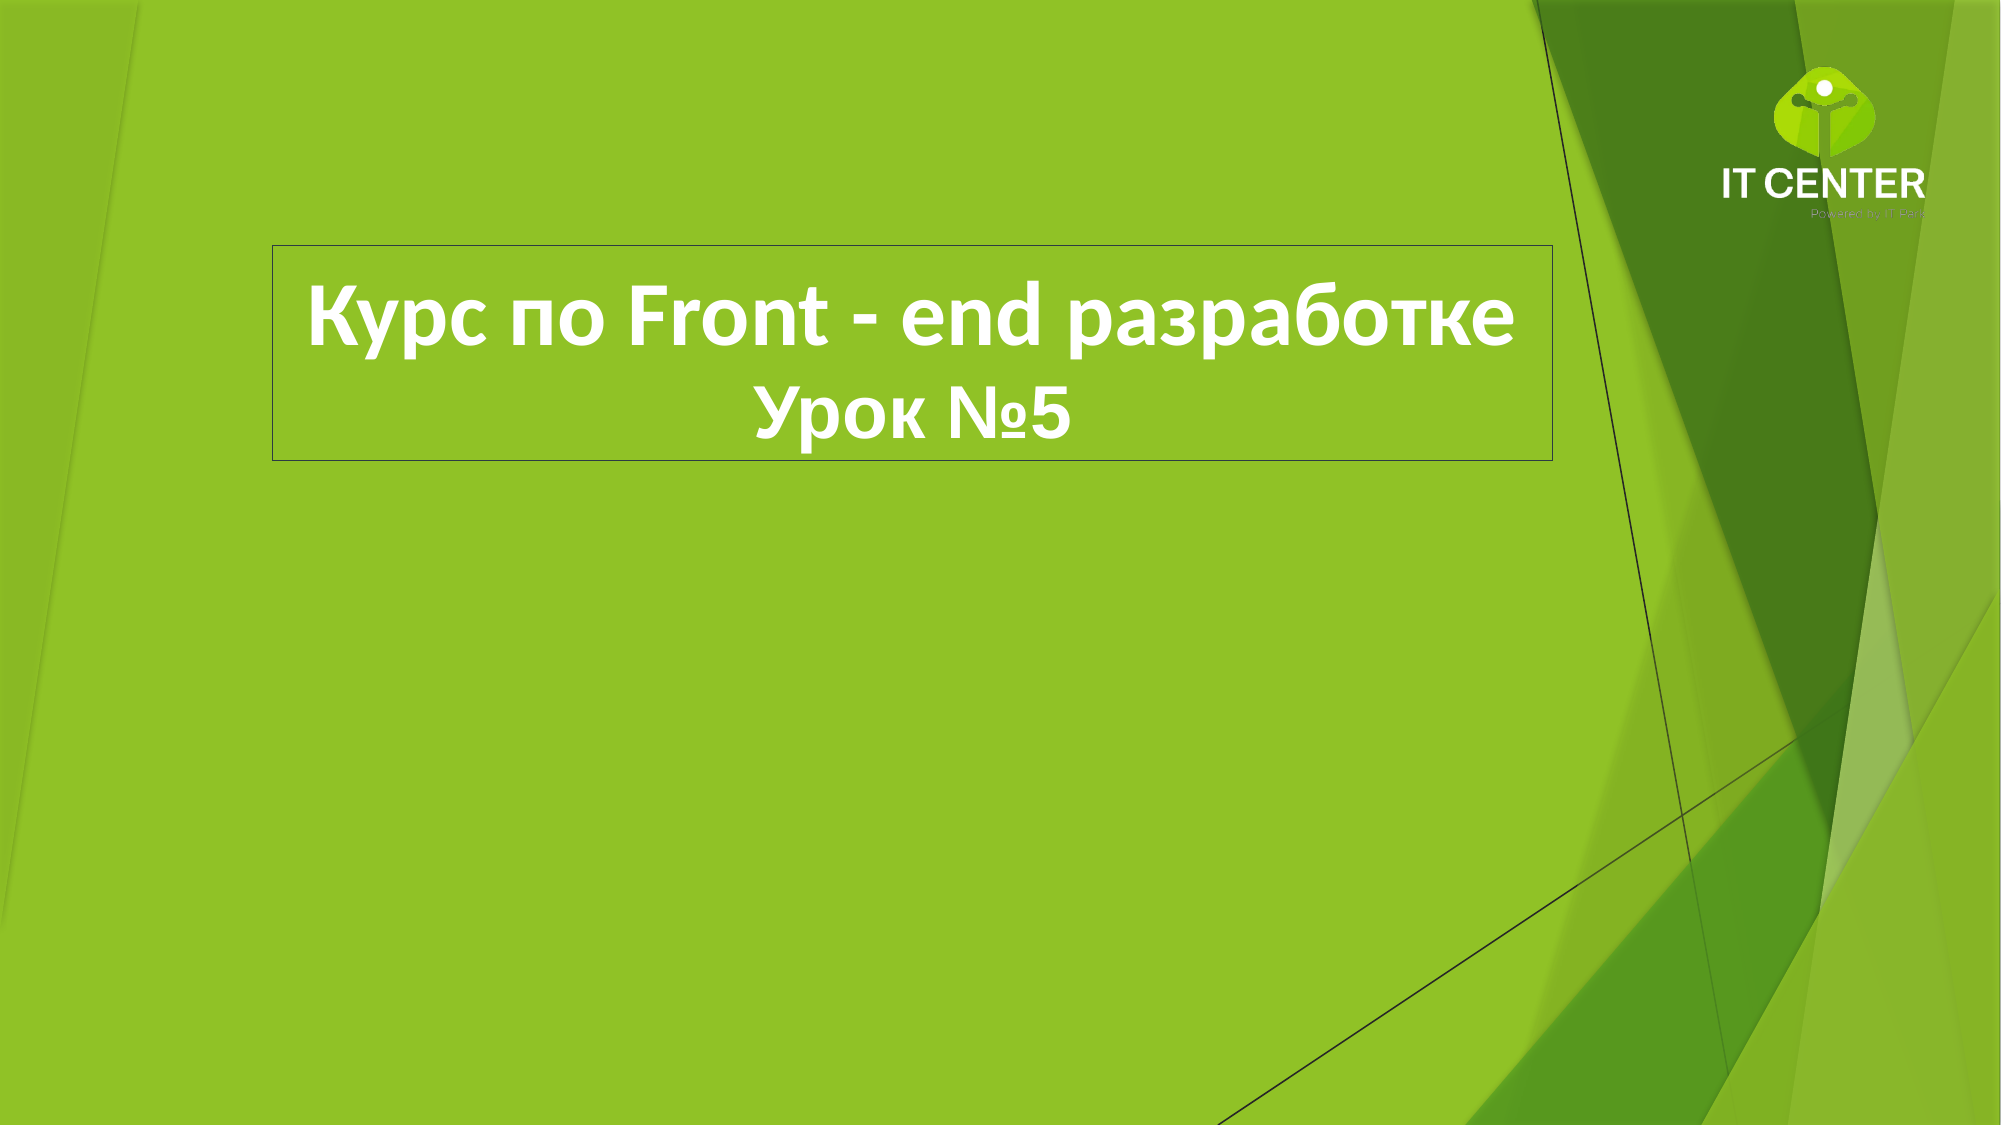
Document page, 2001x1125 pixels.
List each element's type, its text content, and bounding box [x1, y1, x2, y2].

text_box Курс по Front - end разработке Урок №5 [272, 245, 1553, 461]
picture [1671, 42, 1988, 247]
